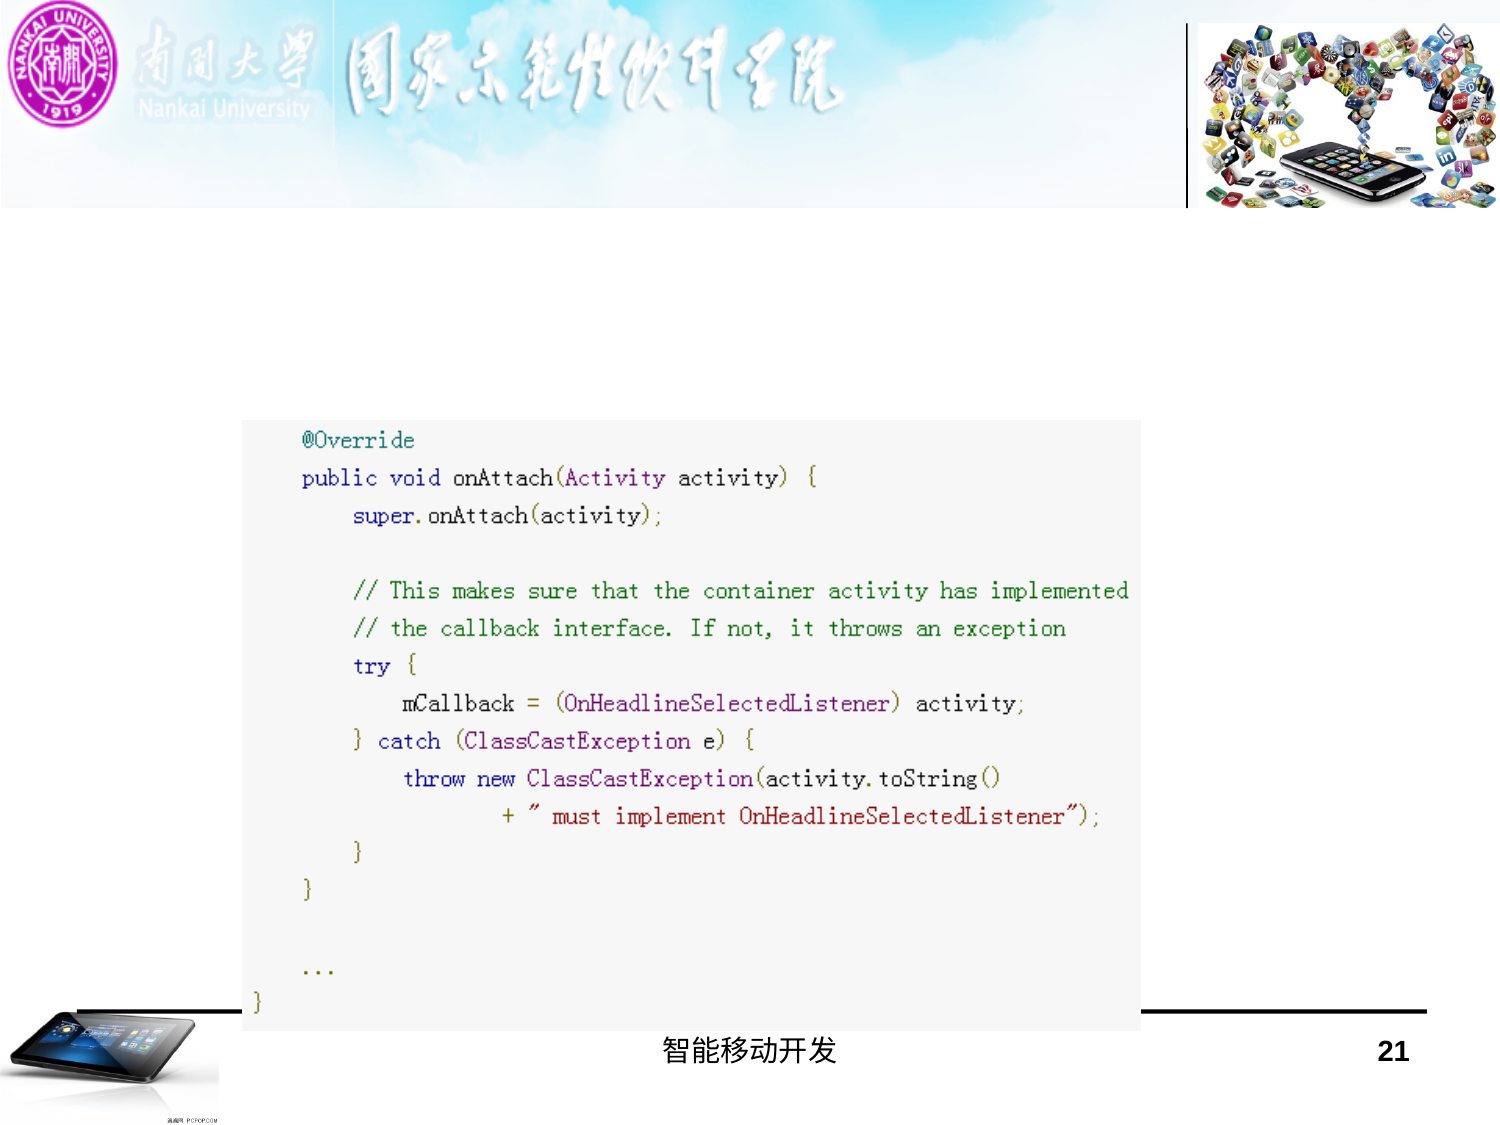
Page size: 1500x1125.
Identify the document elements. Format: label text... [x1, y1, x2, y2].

picture [1, 0, 1500, 208]
footer 智能移动开发 [512, 1040, 988, 1103]
picture [241, 420, 1141, 1031]
picture [0, 976, 219, 1125]
slide_number 21 [1074, 1024, 1425, 1103]
